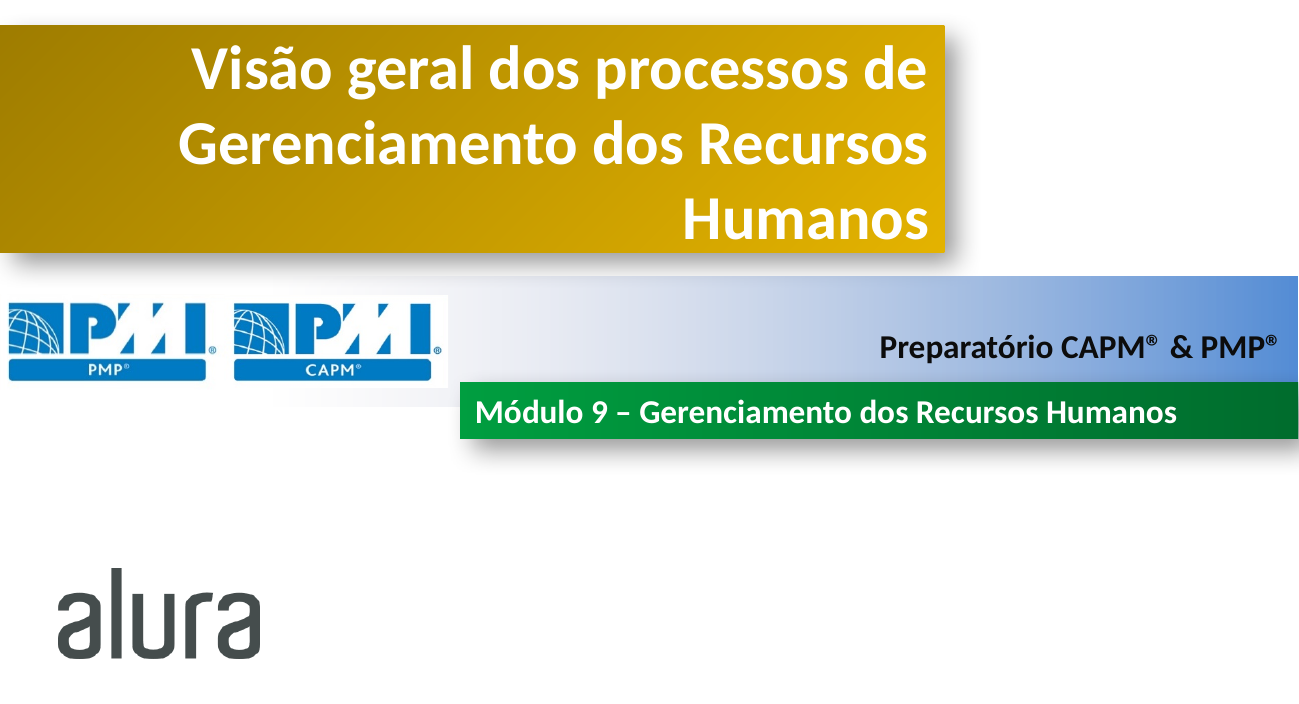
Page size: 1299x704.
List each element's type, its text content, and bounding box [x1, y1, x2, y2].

text_box [270, 374, 1298, 407]
text_box Visão geral dos processos de Gerenciamento dos Recursos Humanos [0, 25, 945, 253]
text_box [0, 294, 449, 390]
picture [58, 568, 260, 660]
text_box Módulo 9 – Gerenciamento dos Recursos Humanos [460, 382, 1299, 439]
text_box Preparatório CAPM® & PMP® [452, 317, 1298, 374]
text_box [270, 276, 1298, 317]
